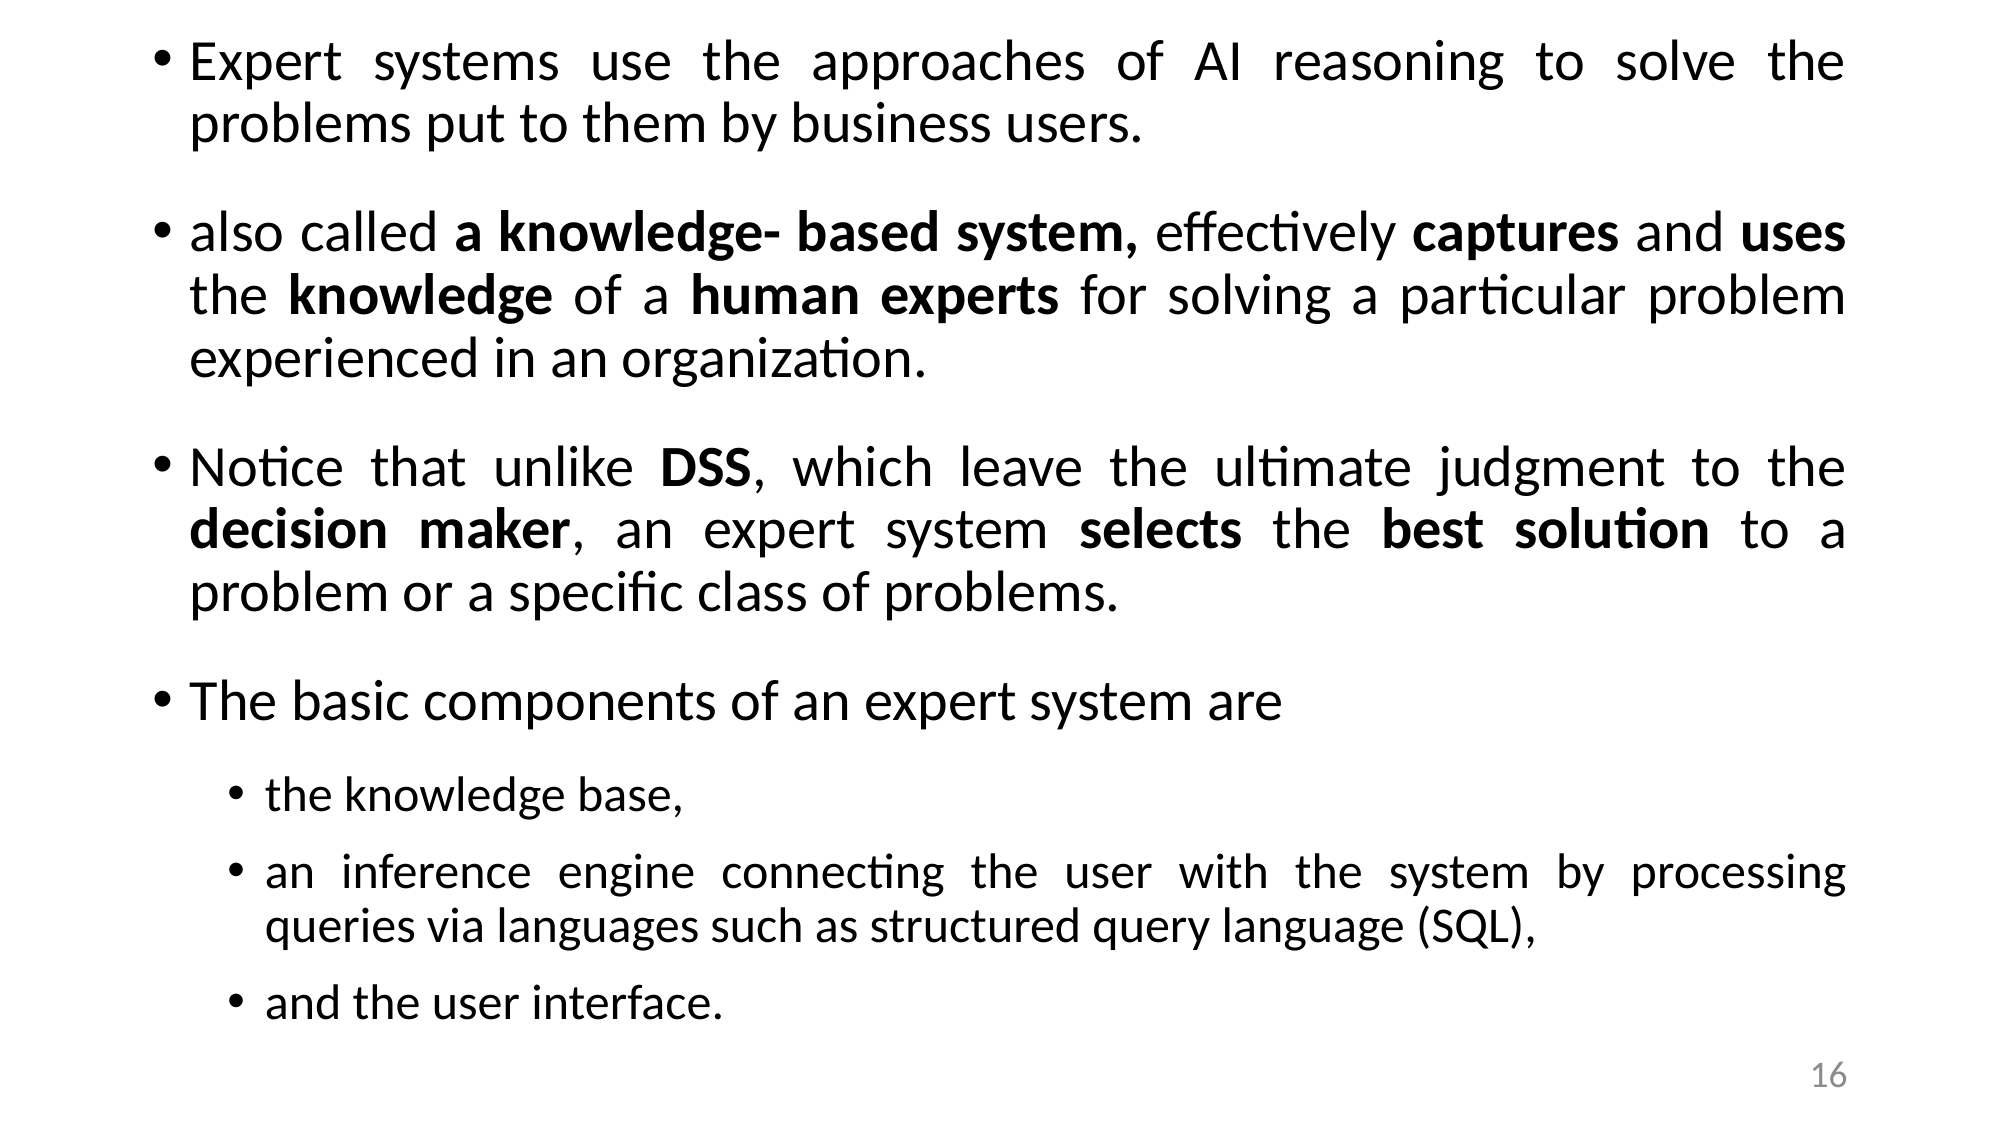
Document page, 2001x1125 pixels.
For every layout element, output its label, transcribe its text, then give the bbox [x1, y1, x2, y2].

slide_number 16 [1412, 1042, 1863, 1103]
list Expert systems use the approaches of AI reasoning to solve the problems put to them by business users. also called a knowledge- based system, effectively captures and uses the knowledge of a human experts for solving a particular problem experienced in an organization. Notice that unlike DSS, which leave the ultimate judgment to the decision maker, an expert system selects the best solution to a problem or a specific class of problems. The basic components of an expert system are the knowledge base, an inference engine connecting the user with the system by processing queries via languages such as structured query language (SQL), and the user interface. [137, 22, 1863, 1081]
